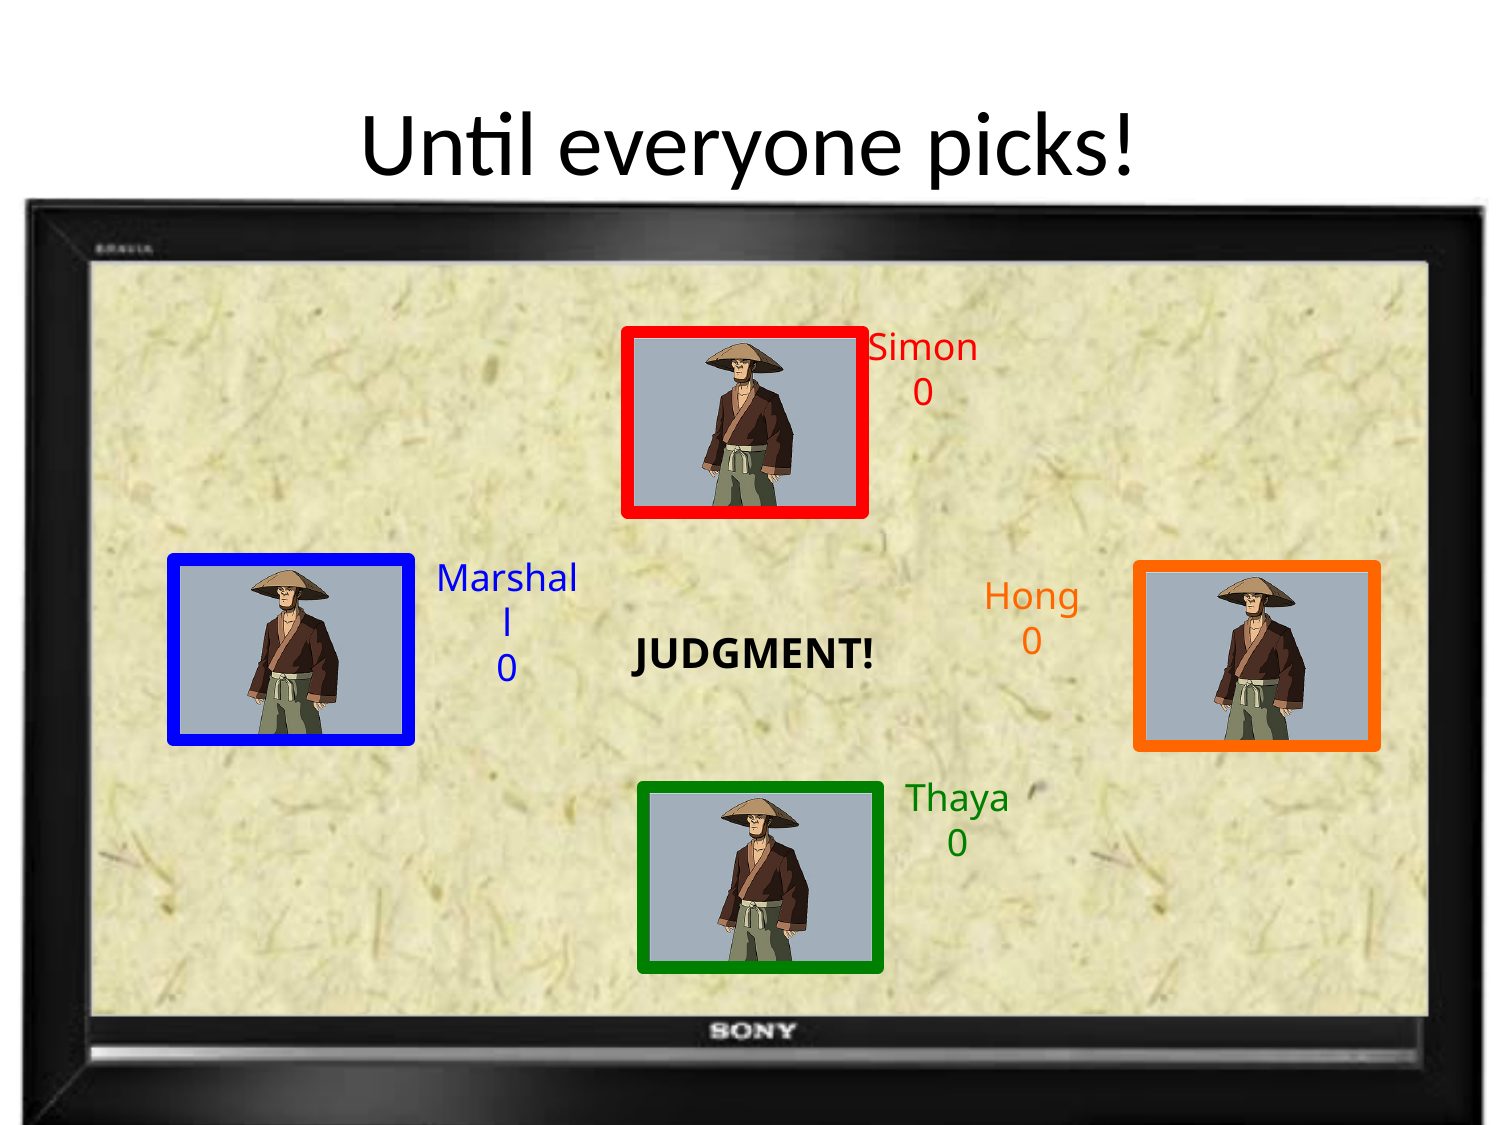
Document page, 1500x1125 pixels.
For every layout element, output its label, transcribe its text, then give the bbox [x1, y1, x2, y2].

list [0, 196, 1500, 1125]
picture [633, 337, 857, 507]
picture [648, 792, 872, 962]
title Until everyone picks! [75, 45, 1425, 195]
picture [1145, 571, 1369, 741]
picture [179, 565, 403, 734]
